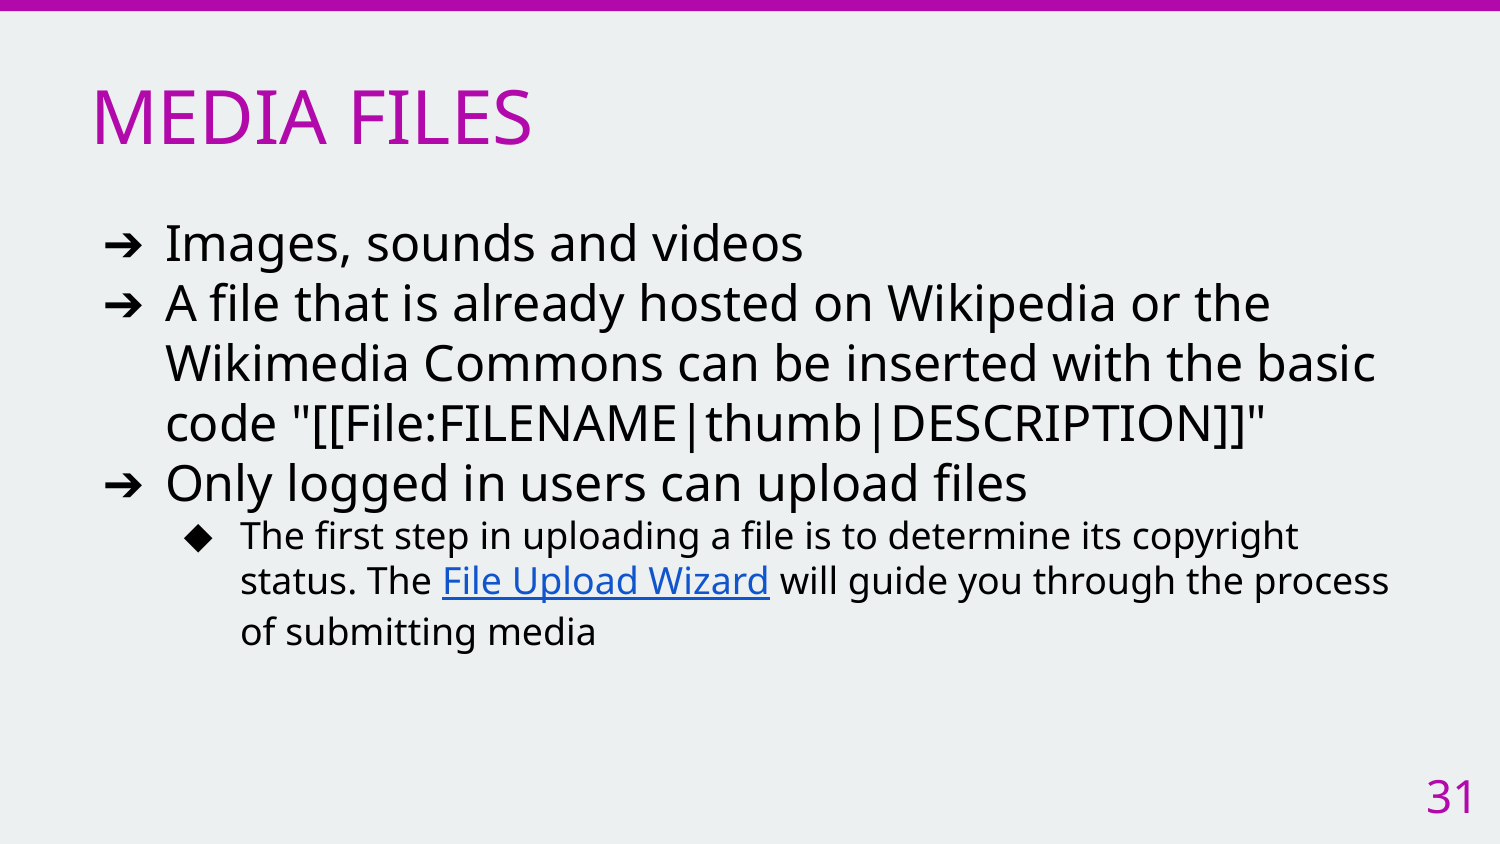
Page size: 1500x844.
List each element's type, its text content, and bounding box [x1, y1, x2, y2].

list Images, sounds and videos A file that is already hosted on Wikipedia or the Wikimedia Commons can be inserted with the basic code "[[File:FILENAME|thumb|DESCRIPTION]]" Only logged in users can upload files The first step in uploading a file is to determine its copyright status. The File Upload Wizard will guide you through the process of submitting media [75, 196, 1425, 799]
title MEDIA FILES [75, 33, 1425, 175]
slide_number 31 [1403, 766, 1494, 832]
